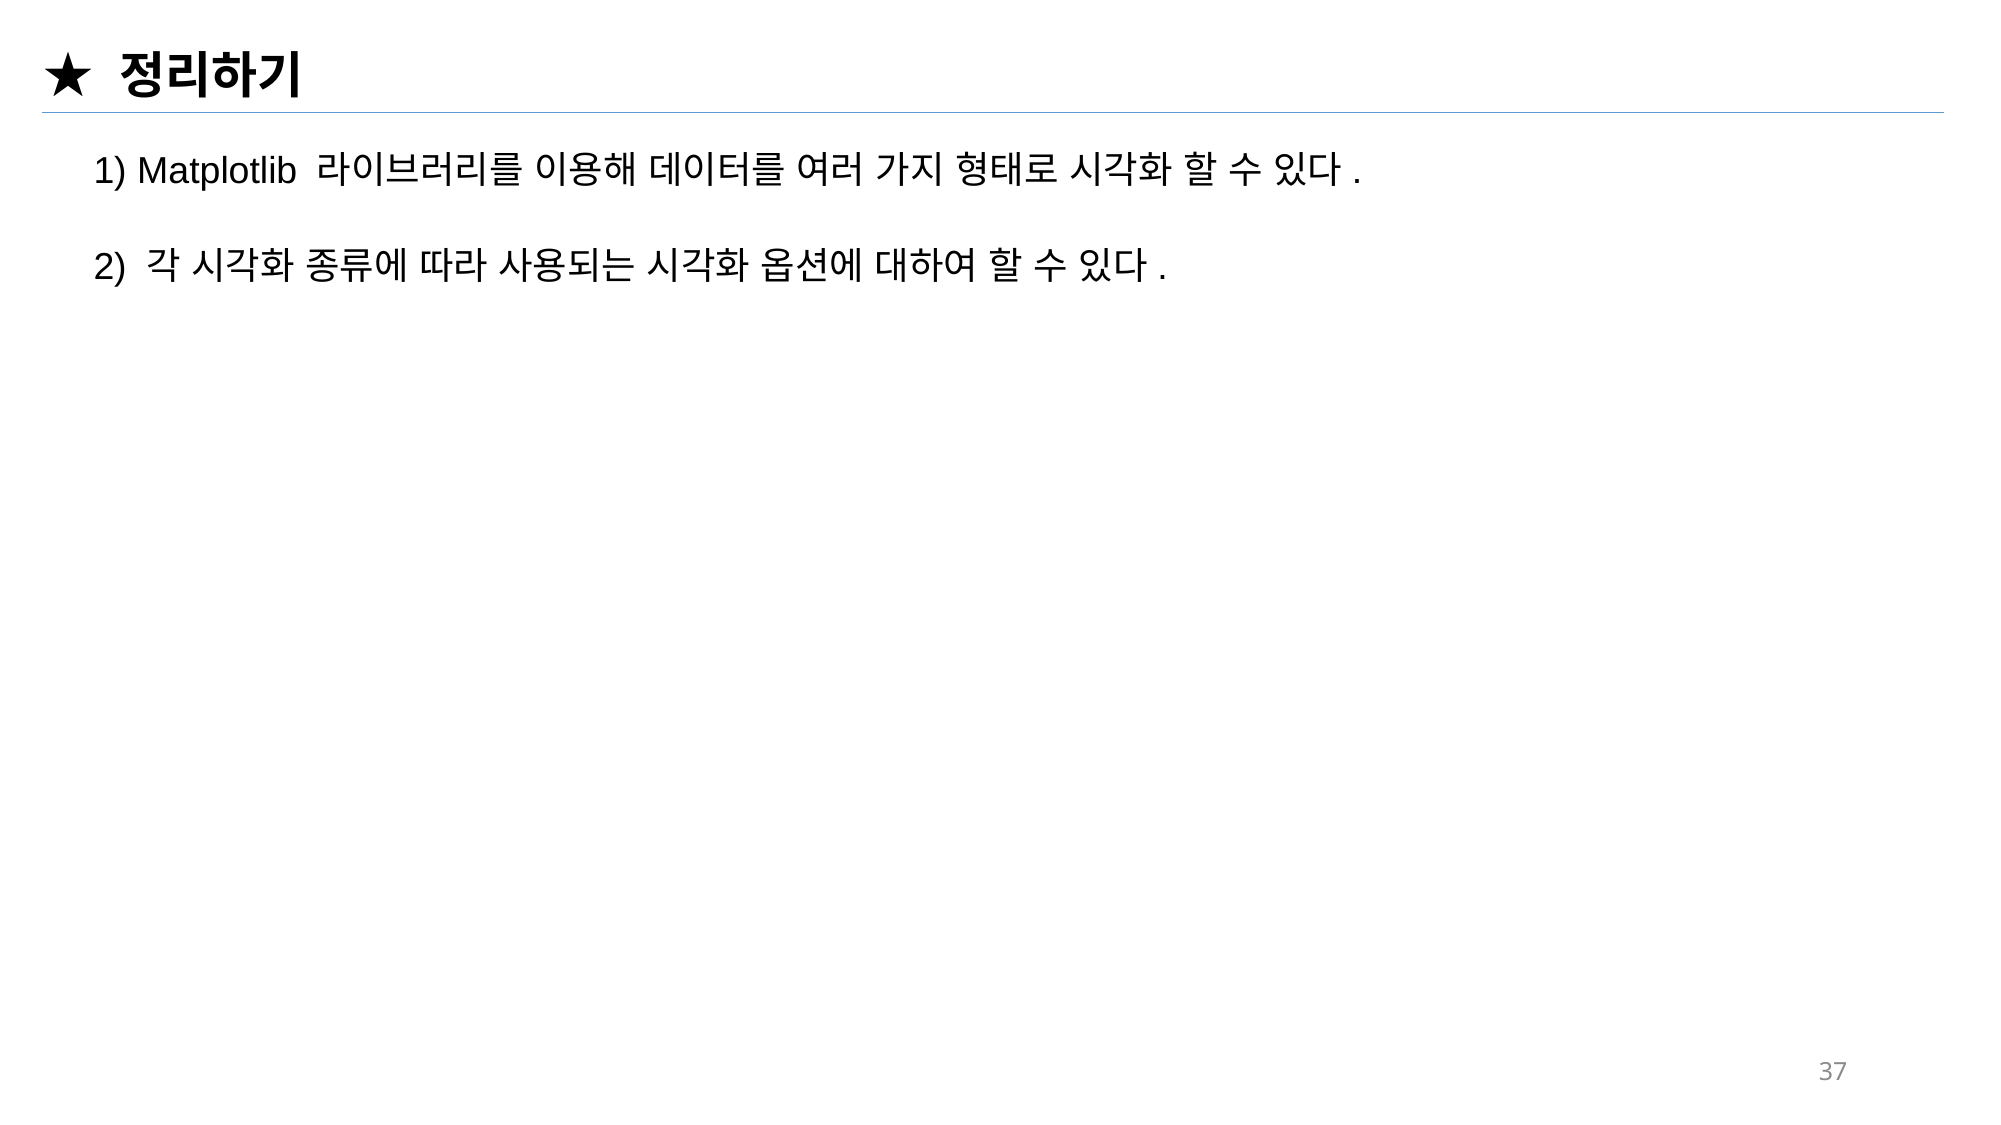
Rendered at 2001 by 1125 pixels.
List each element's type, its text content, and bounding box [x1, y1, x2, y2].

text_box 2) 각 시각화 종류에 따라 사용되는 시각화 옵션에 대하여 할 수 있다. [78, 234, 1452, 295]
slide_number 37 [1412, 1042, 1863, 1103]
text_box ★ 정리하기 [28, 36, 2000, 112]
text_box 1) Matplotlib 라이브러리를 이용해 데이터를 여러 가지 형태로 시각화 할 수 있다. [78, 138, 1649, 198]
